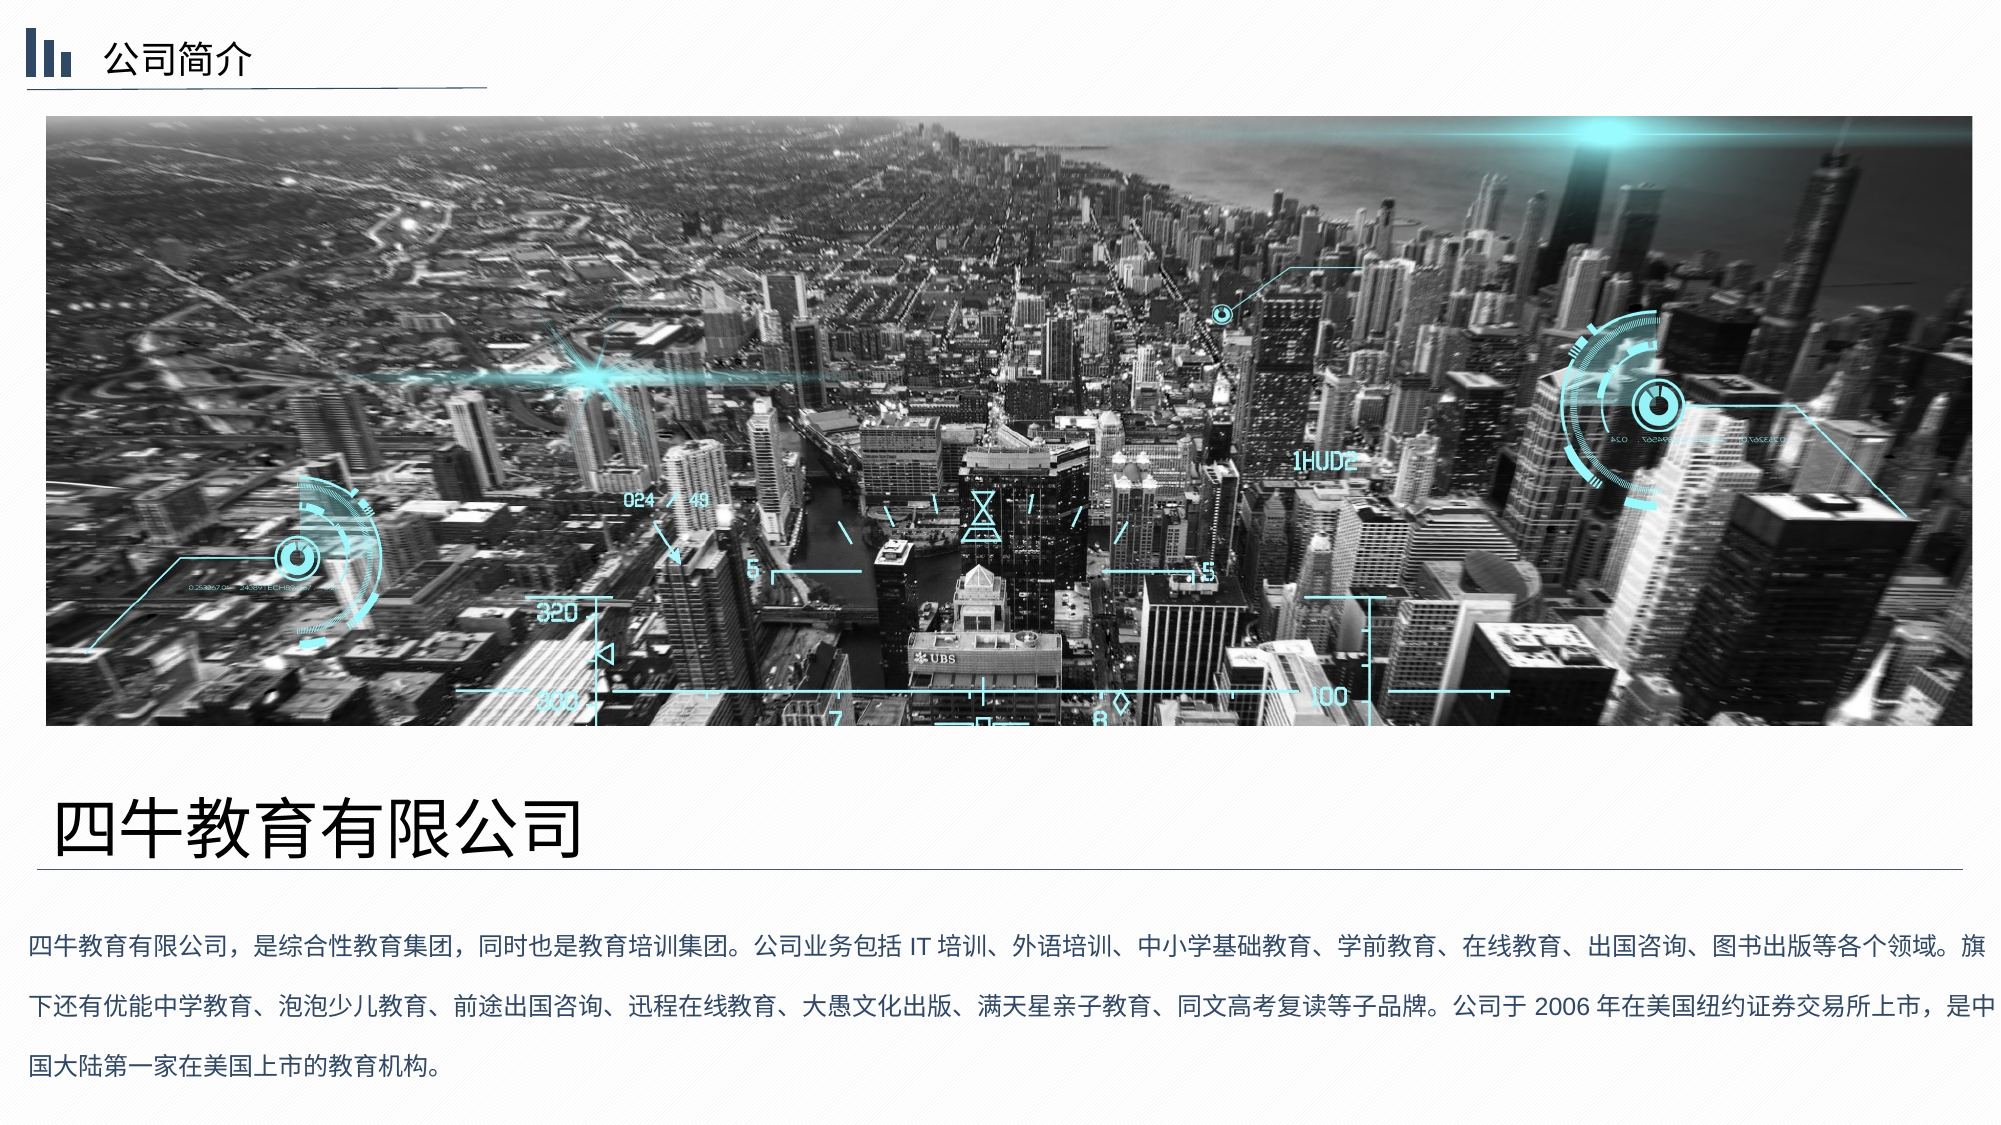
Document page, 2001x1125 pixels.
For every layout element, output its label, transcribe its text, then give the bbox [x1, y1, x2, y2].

text_box 四牛教育有限公司 [37, 785, 744, 868]
picture [46, 116, 1973, 726]
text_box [26, 29, 488, 93]
text_box 四牛教育有限公司，是综合性教育集团，同时也是教育培训集团。公司业务包括IT培训、外语培训、中小学基础教育、学前教育、在线教育、出国咨询、图书出版等各个领域。旗下还有优能中学教育、泡泡少儿教育、前途出国咨询、迅程在线教育、大愚文化出版、满天星亲子教育、同文高考复读等子品牌。公司于2006年在美国纽约证券交易所上市，是中国大陆第一家在美国上市的教育机构。 [13, 893, 2000, 1088]
